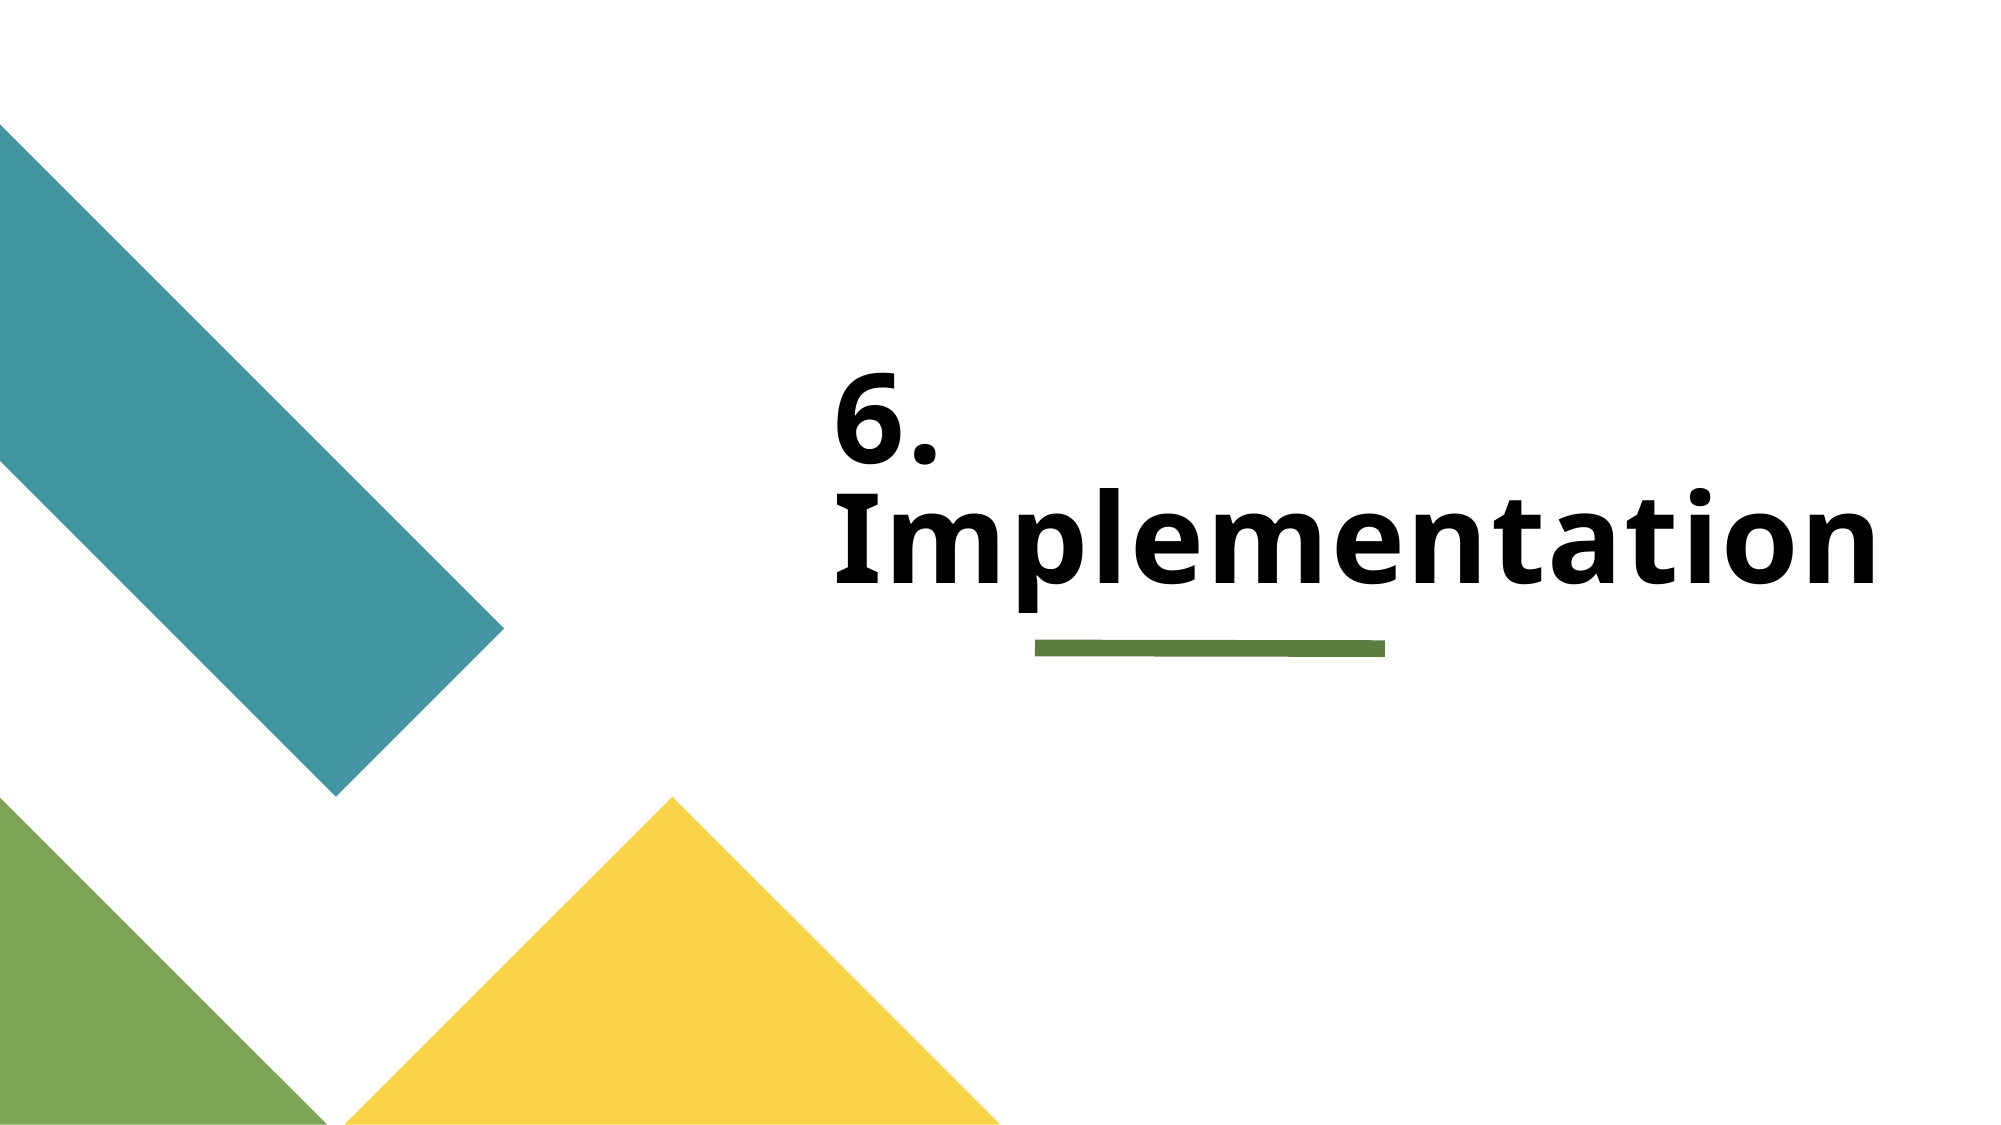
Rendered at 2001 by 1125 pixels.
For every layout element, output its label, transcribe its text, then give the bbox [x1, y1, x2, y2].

title 6. Implementation [833, 67, 1936, 608]
